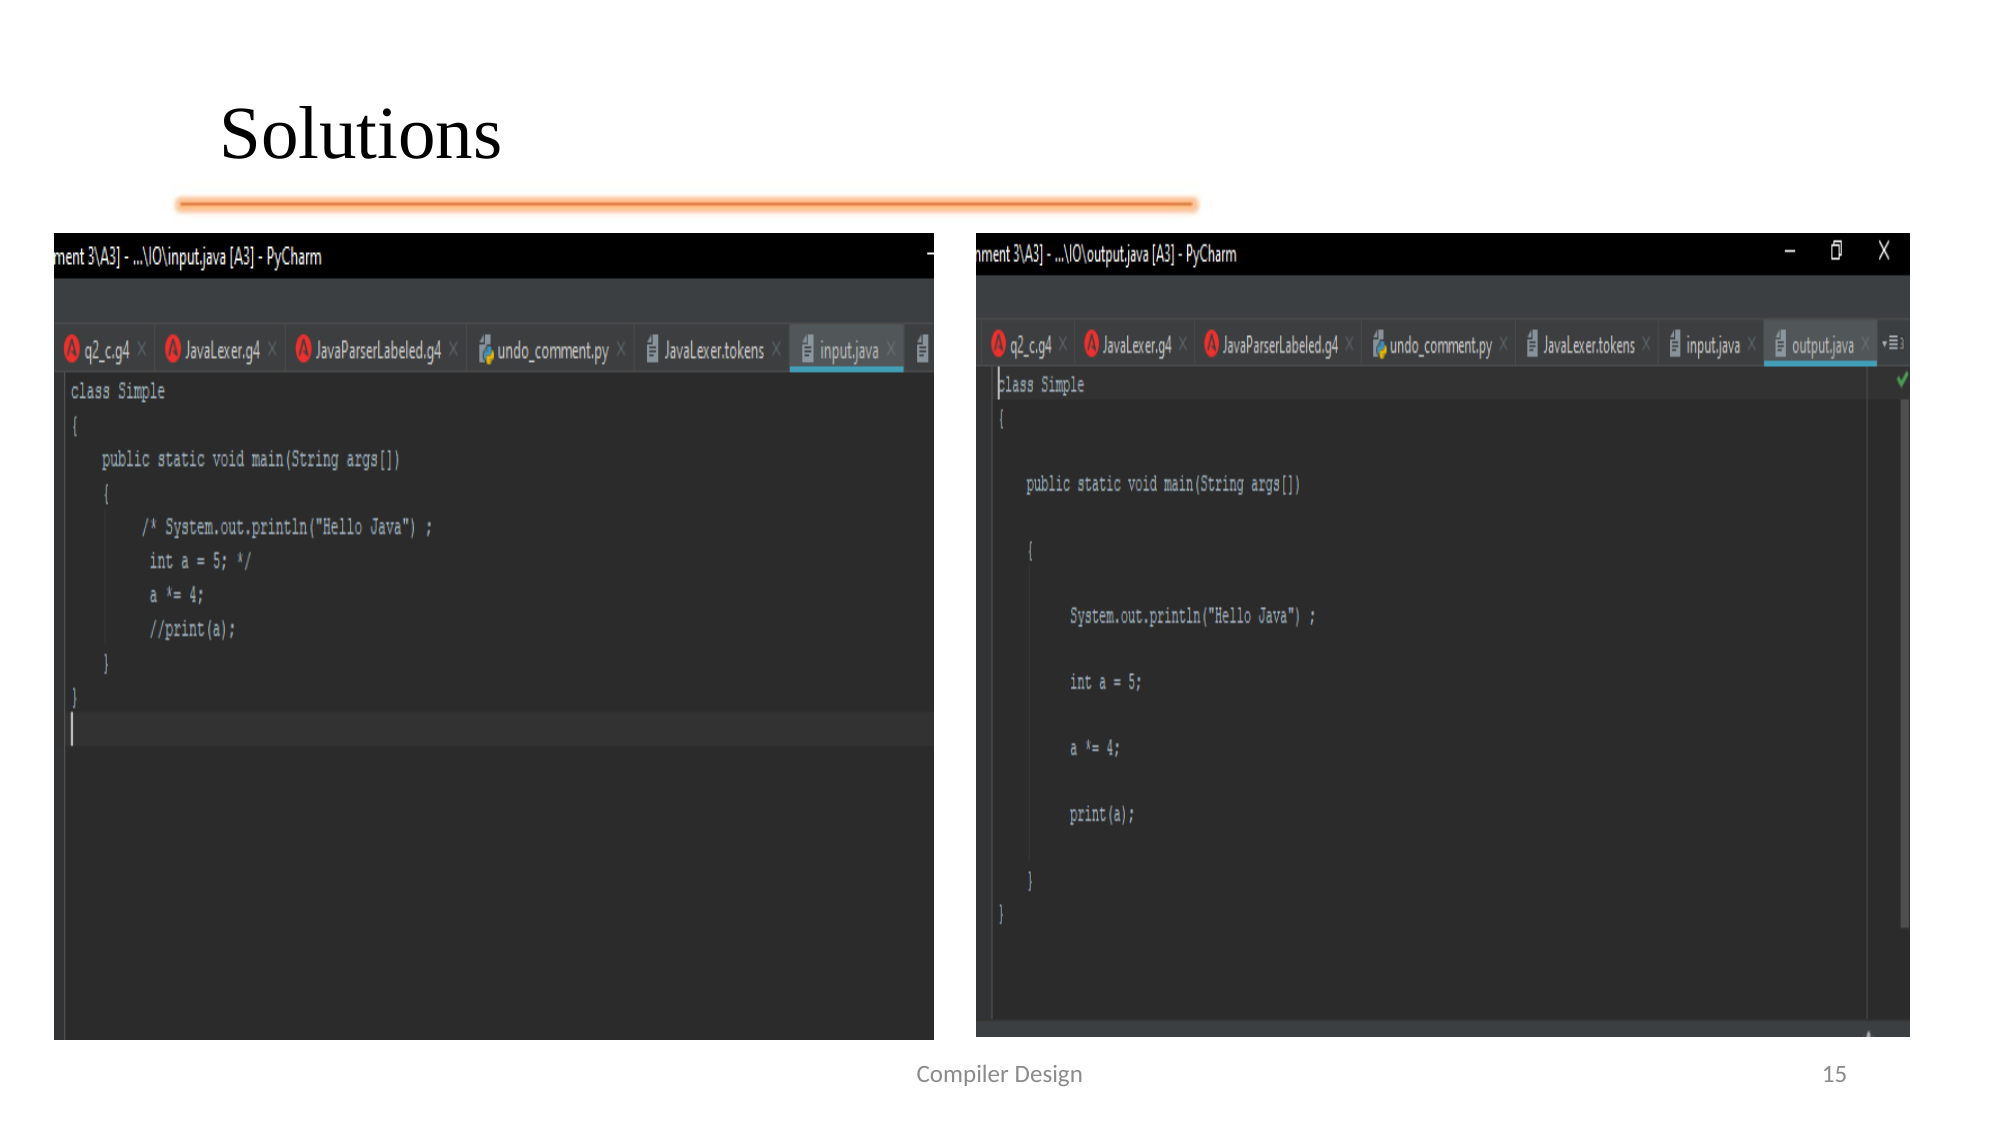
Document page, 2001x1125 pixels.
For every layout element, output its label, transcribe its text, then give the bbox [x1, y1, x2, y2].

slide_number 15 [1412, 1042, 1863, 1103]
footer Compiler Design [662, 1042, 1338, 1103]
picture [54, 181, 1910, 1040]
title Solutions [204, 86, 1143, 181]
